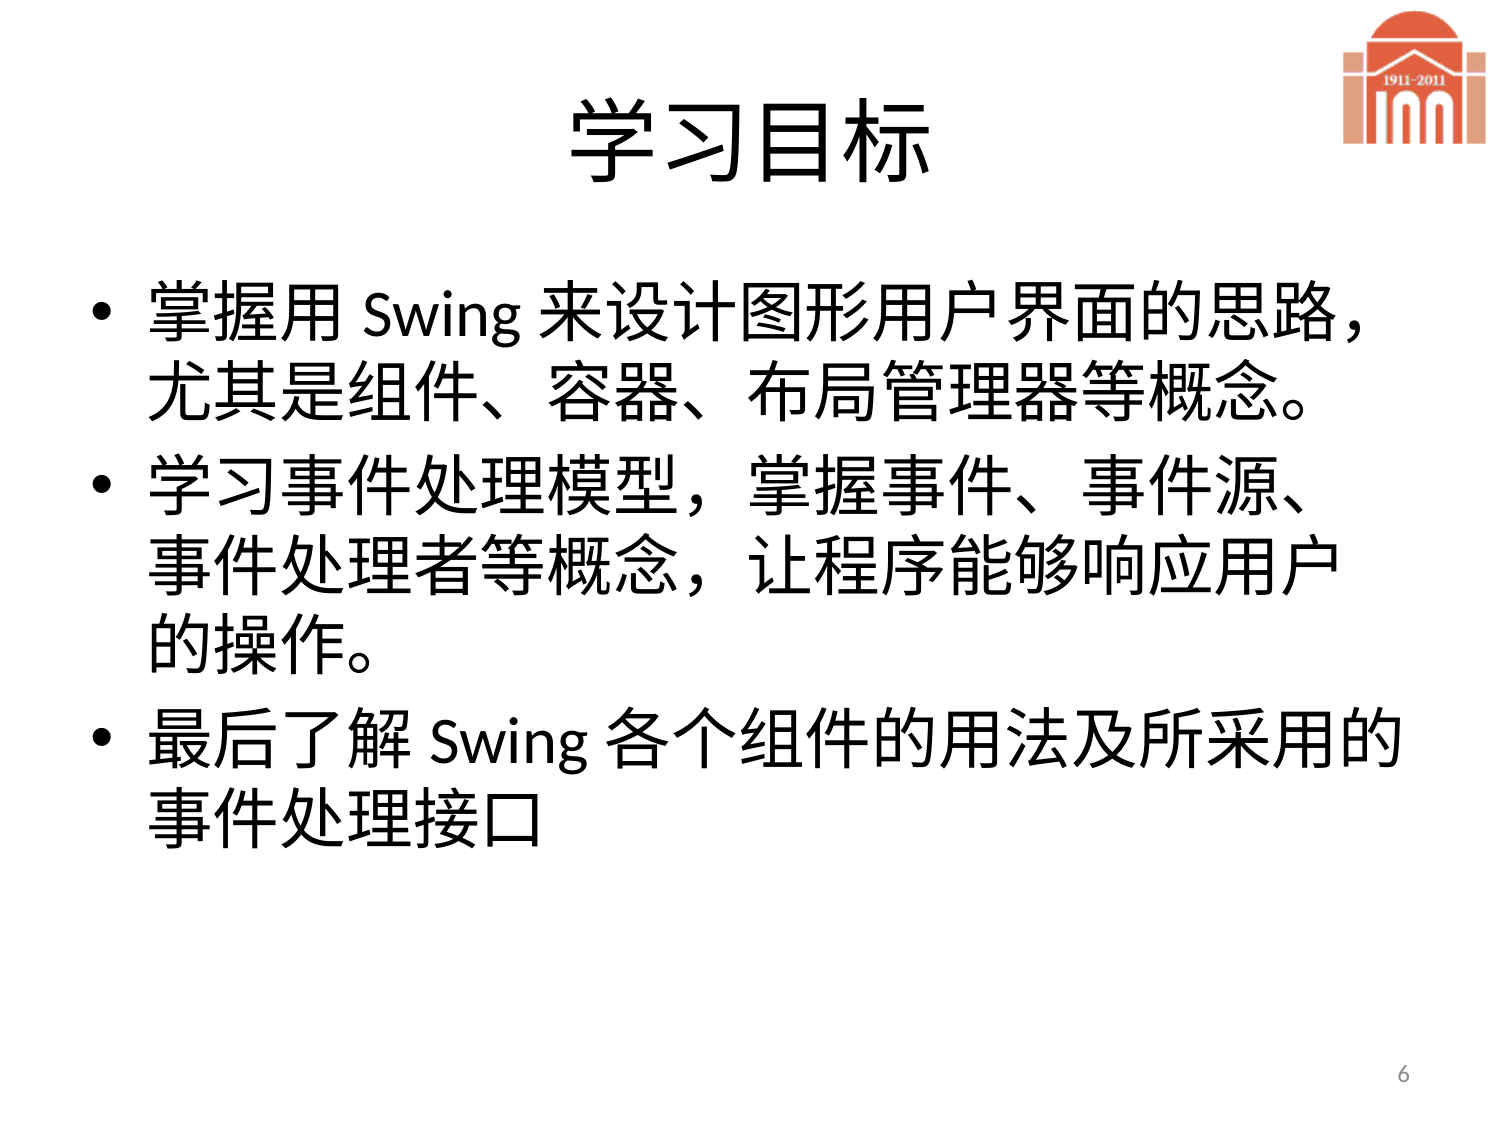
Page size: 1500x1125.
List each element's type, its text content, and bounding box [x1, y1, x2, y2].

slide_number 6 [1074, 1042, 1425, 1103]
list 掌握用Swing来设计图形用户界面的思路，尤其是组件、容器、布局管理器等概念。 学习事件处理模型，掌握事件、事件源、事件处理者等概念，让程序能够响应用户的操作。 最后了解Swing各个组件的用法及所采用的事件处理接口 [74, 262, 1426, 1006]
title 学习目标 [74, 44, 1426, 233]
picture [1331, 0, 1500, 163]
